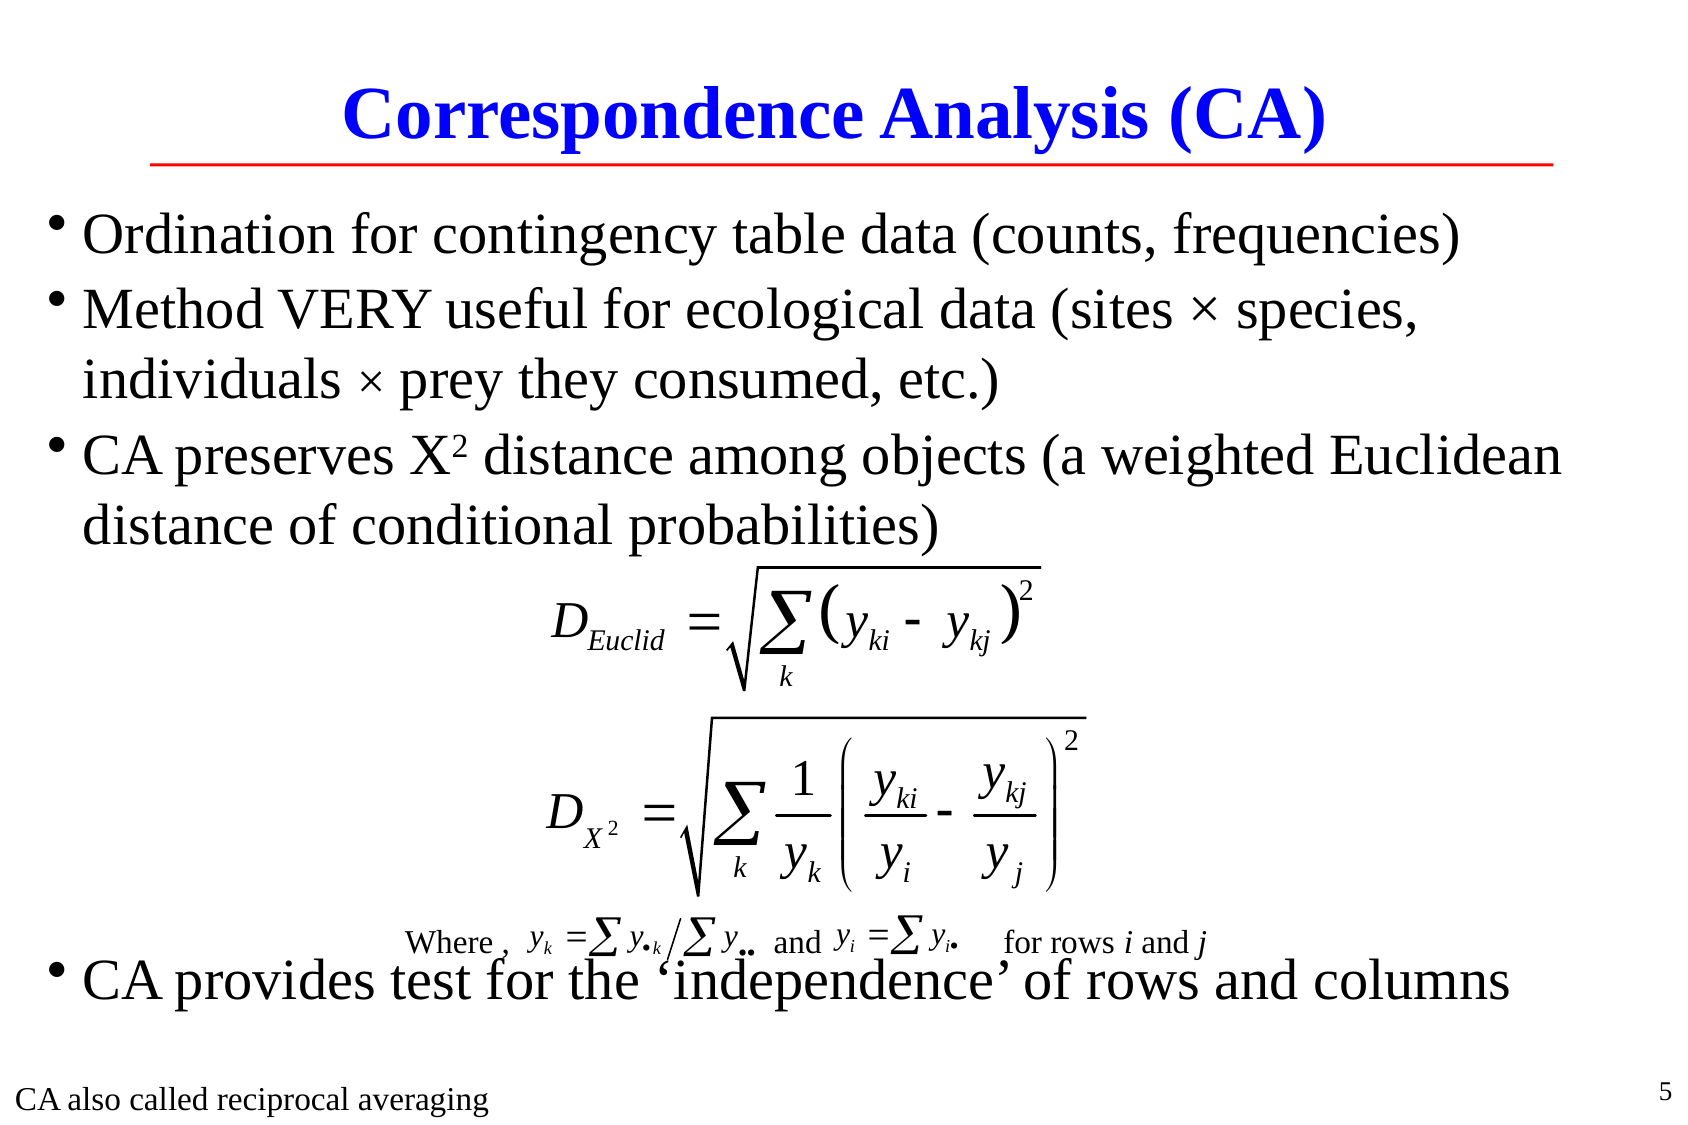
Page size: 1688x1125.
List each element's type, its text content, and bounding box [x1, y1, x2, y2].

text_box Where , and for rows i and j [971, 912, 1645, 968]
title Correspondence Analysis (CA) [64, 14, 1605, 187]
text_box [536, 707, 1099, 906]
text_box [541, 555, 1052, 703]
text_box CA also called reciprocal averaging [0, 1069, 1255, 1125]
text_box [828, 910, 969, 964]
text_box Where , and for rows i and j [767, 914, 824, 968]
text_box Where , and for rows i and j [390, 912, 519, 968]
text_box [521, 911, 765, 966]
text_box Ordination for contingency table data (counts, frequencies) Method VERY useful for ecological data (sites × species, individuals × prey they consumed, etc.) CA preserves X2 distance among objects (a weighted Euclidean distance of conditional probabilities) CA provides test for the ‘independence’ of rows and columns [32, 187, 1639, 1019]
slide_number 5 [1335, 1052, 1688, 1125]
